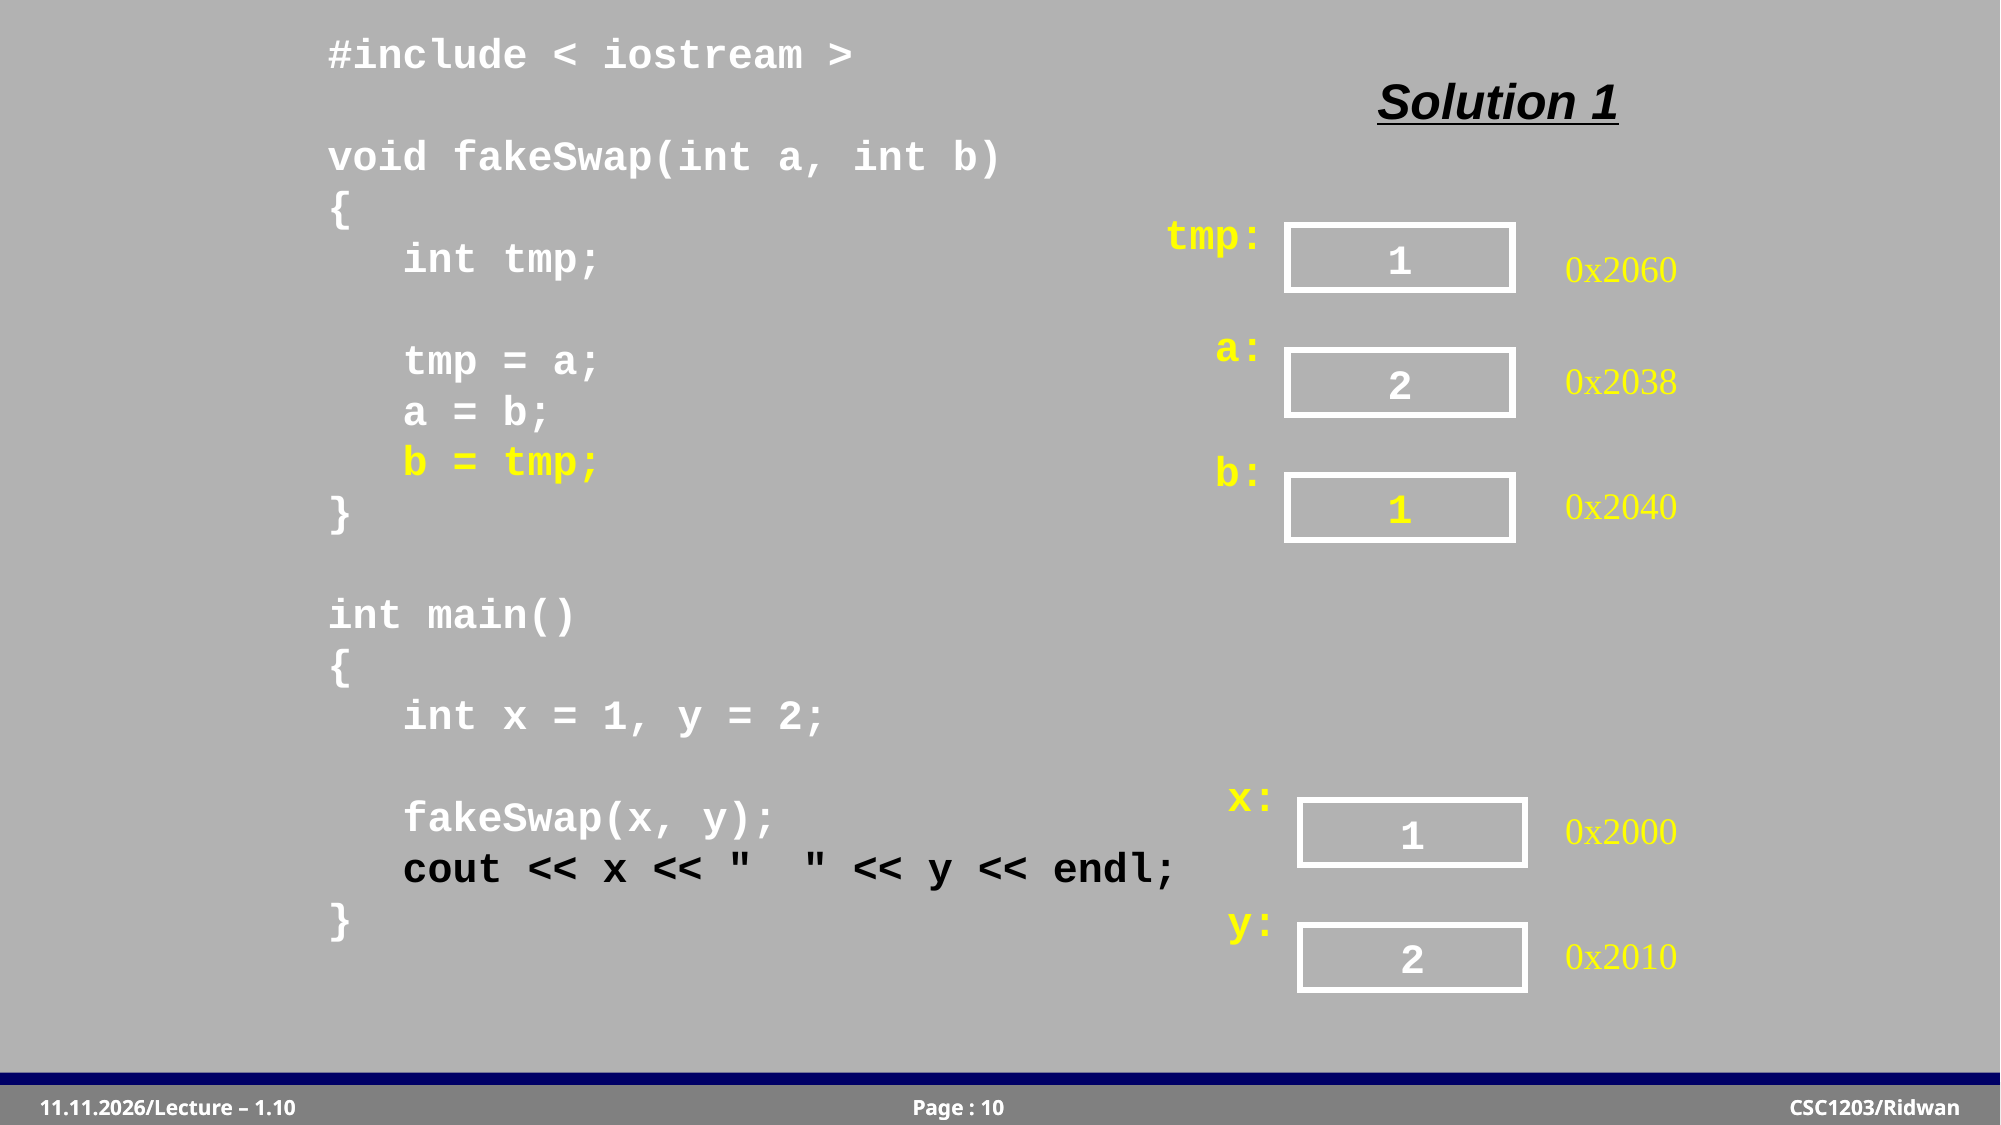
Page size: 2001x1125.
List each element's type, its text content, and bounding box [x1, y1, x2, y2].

text_box 0x2000 [1550, 799, 1693, 860]
text_box 2 [1287, 350, 1513, 415]
text_box y: [1212, 887, 1438, 953]
text_box 1 [1299, 800, 1525, 865]
text_box #include < iostream > void fakeSwap(int a, int b) { int tmp; tmp = a; a = b; b = tmp; } int main() { int x = 1, y = 2; fakeSwap(x, y); cout << x << " " << y << endl; } [312, 37, 1200, 947]
text_box tmp: [1149, 200, 1375, 265]
text_box Solution 1 [1362, 62, 1638, 138]
text_box 0x2010 [1550, 924, 1693, 985]
text_box 1 [1287, 474, 1513, 540]
text_box x: [1212, 762, 1438, 828]
text_box a: [1199, 312, 1425, 378]
text_box 1 [1287, 224, 1513, 290]
text_box 2 [1299, 924, 1525, 990]
text_box 0x2038 [1550, 349, 1693, 410]
text_box 0x2040 [1550, 474, 1693, 535]
text_box 0x2060 [1550, 237, 1693, 298]
text_box b: [1199, 437, 1425, 503]
